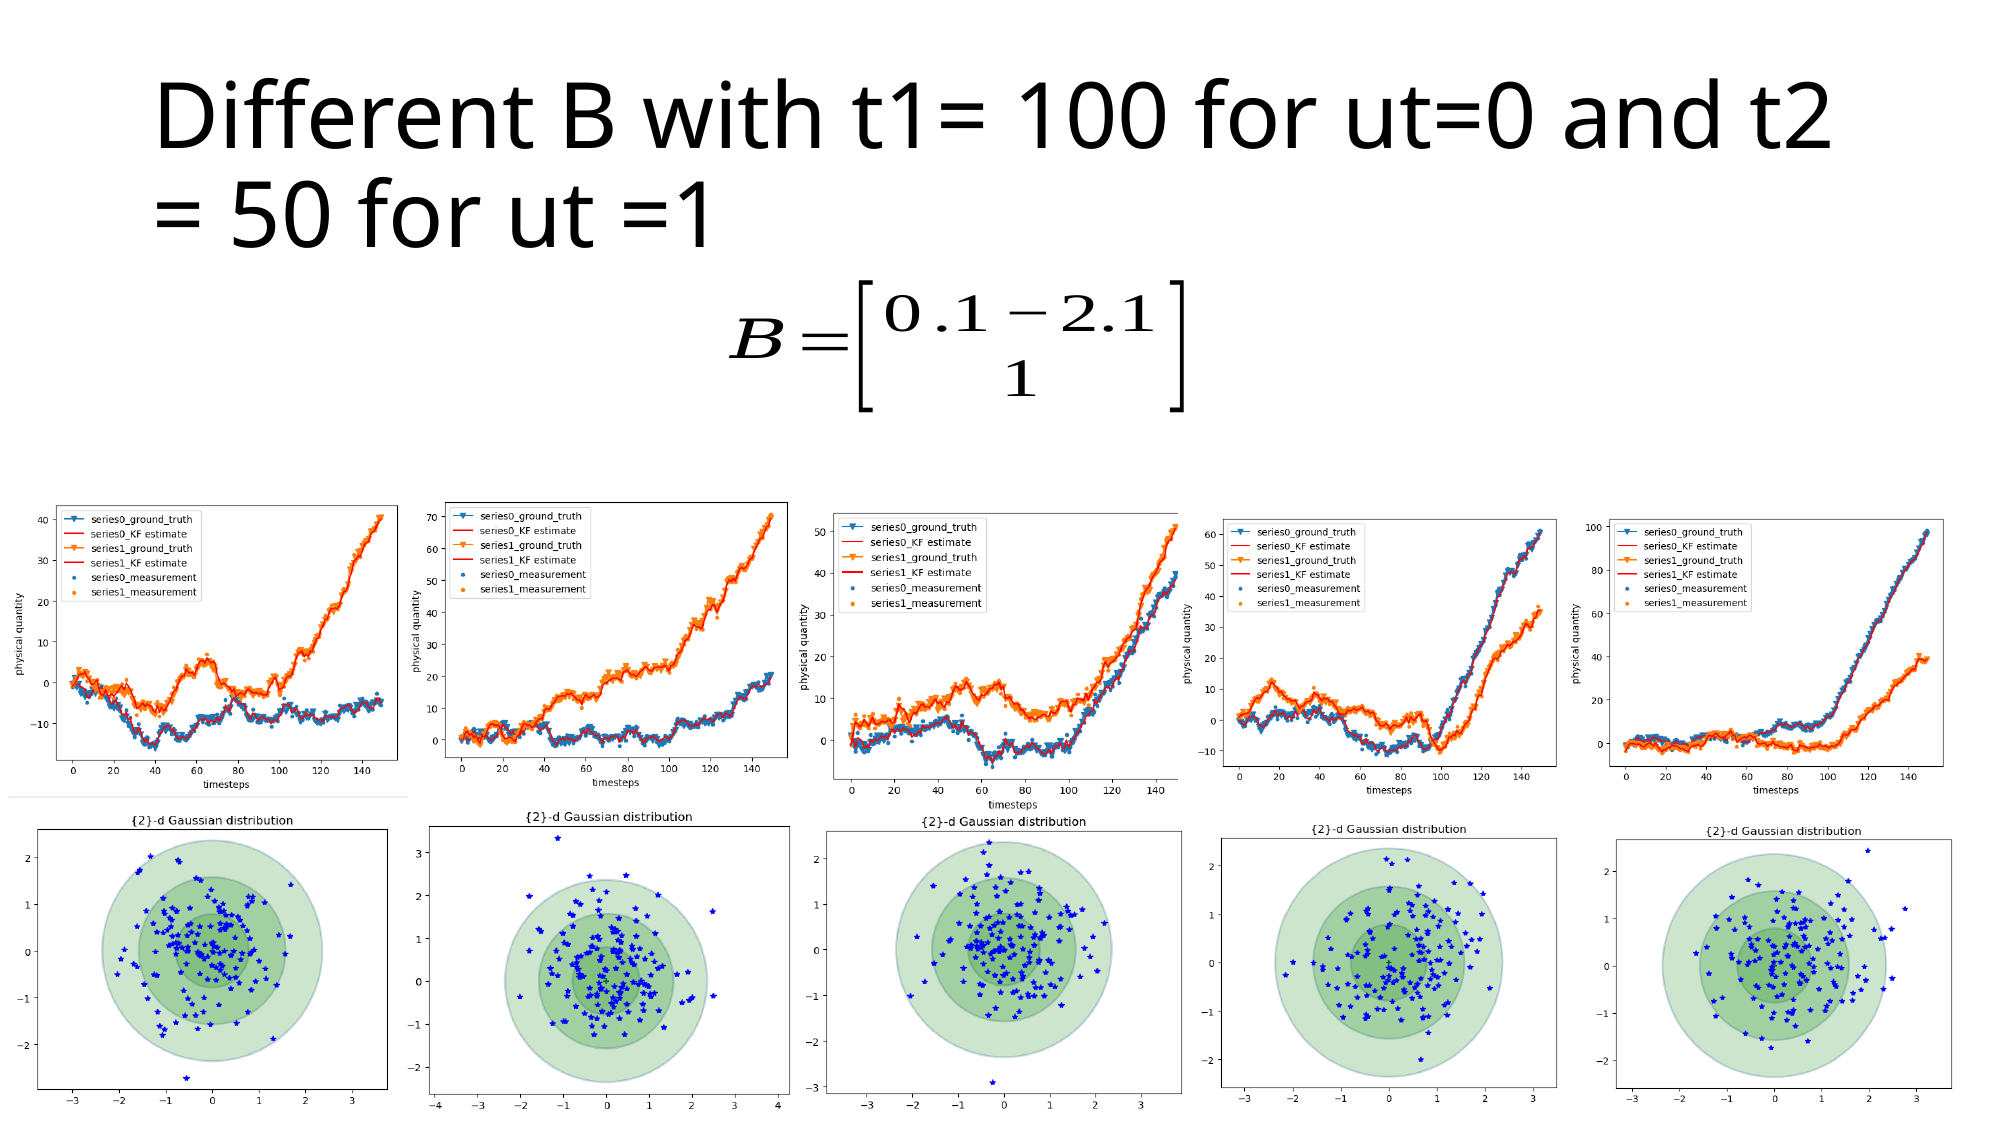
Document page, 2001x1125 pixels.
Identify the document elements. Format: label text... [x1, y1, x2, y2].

picture [11, 812, 398, 1108]
title Different B with t1= 100 for ut=0 and t2 = 50 for ut =1 [137, 59, 1863, 278]
picture [8, 495, 1950, 1119]
picture [1594, 823, 1964, 1112]
